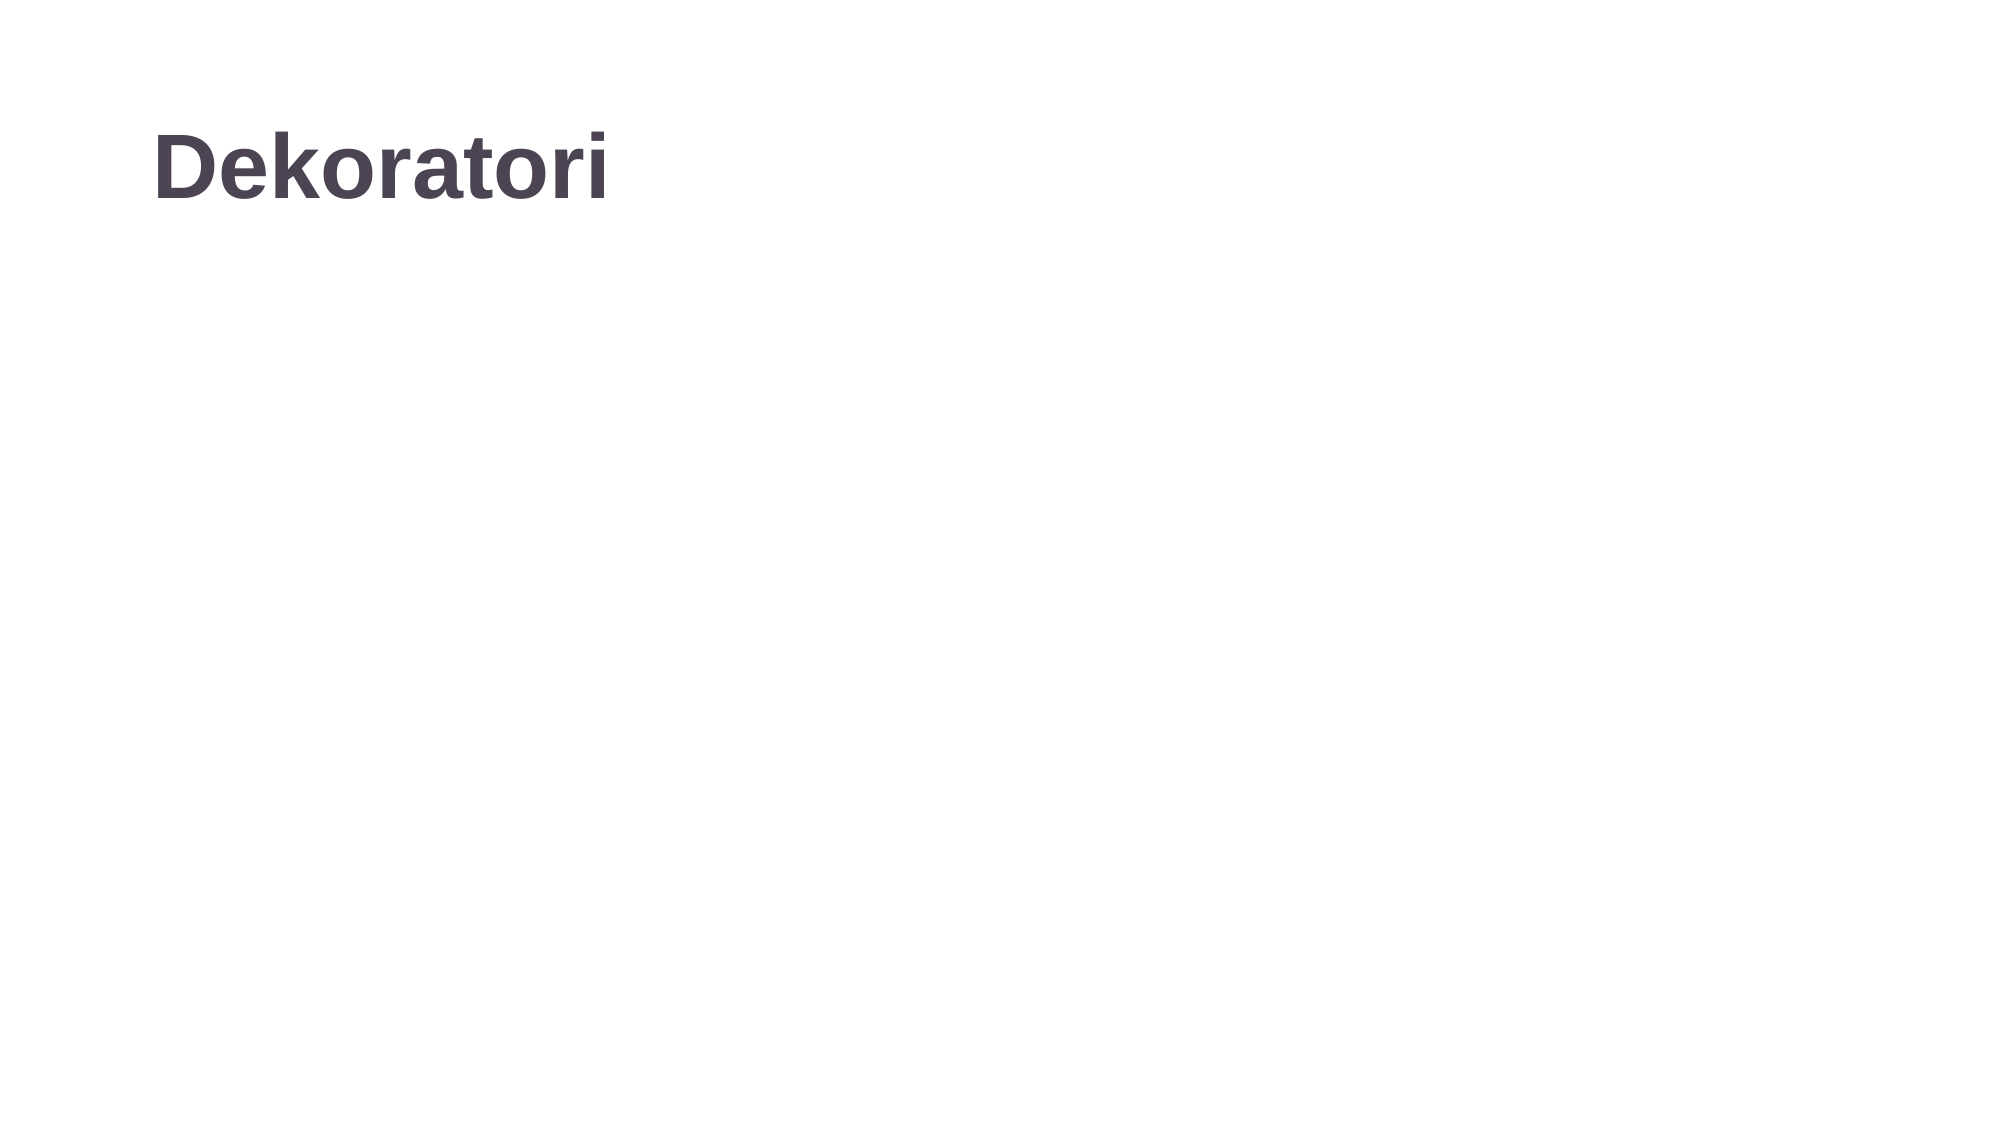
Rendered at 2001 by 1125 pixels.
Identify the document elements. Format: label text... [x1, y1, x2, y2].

title Dekoratori [137, 59, 1863, 278]
